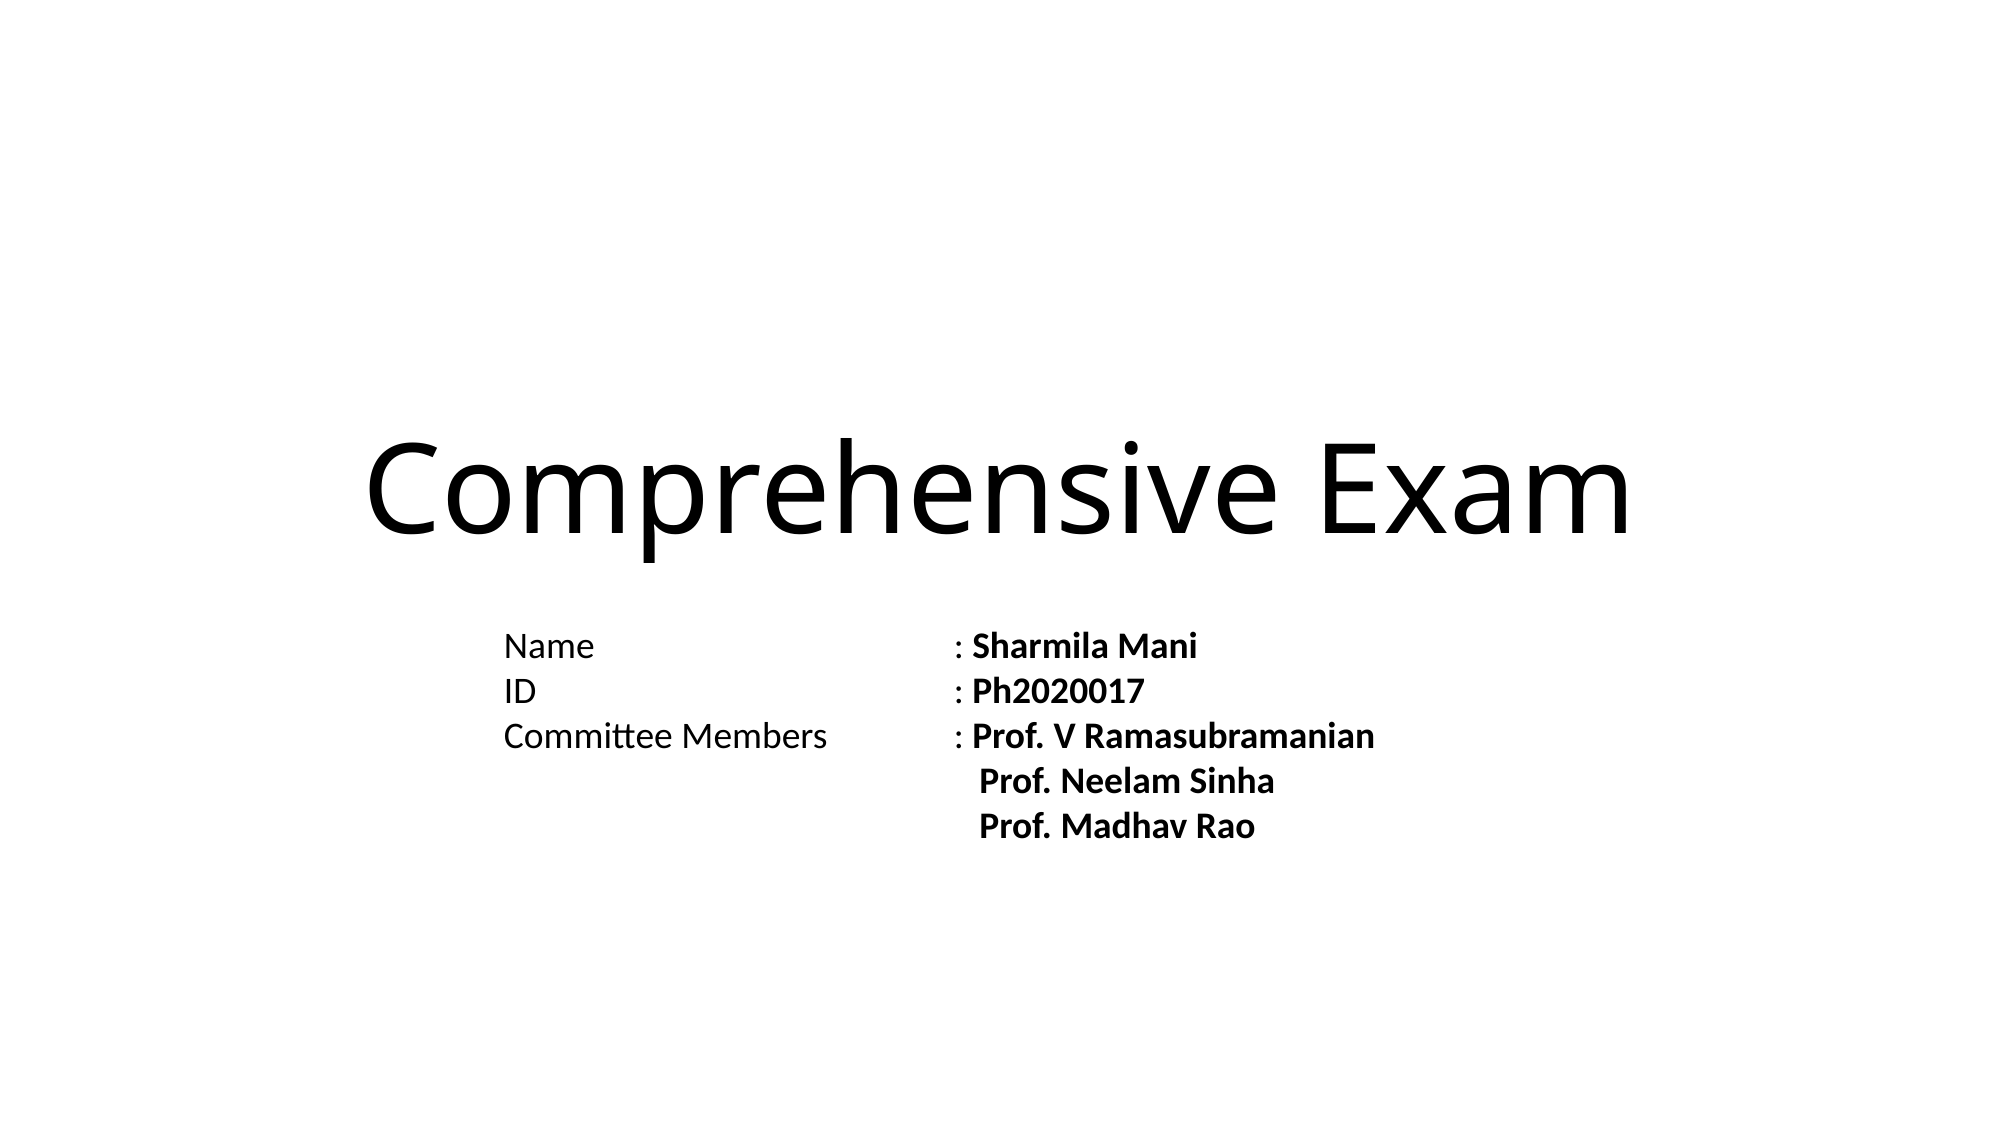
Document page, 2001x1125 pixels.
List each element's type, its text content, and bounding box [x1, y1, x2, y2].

title Comprehensive Exam [249, 176, 1750, 569]
text_box Name : Sharmila Mani ID : Ph2020017 Committee Members : Prof. V Ramasubramanian Prof. Neelam Sinha Prof. Madhav Rao [489, 613, 1391, 854]
